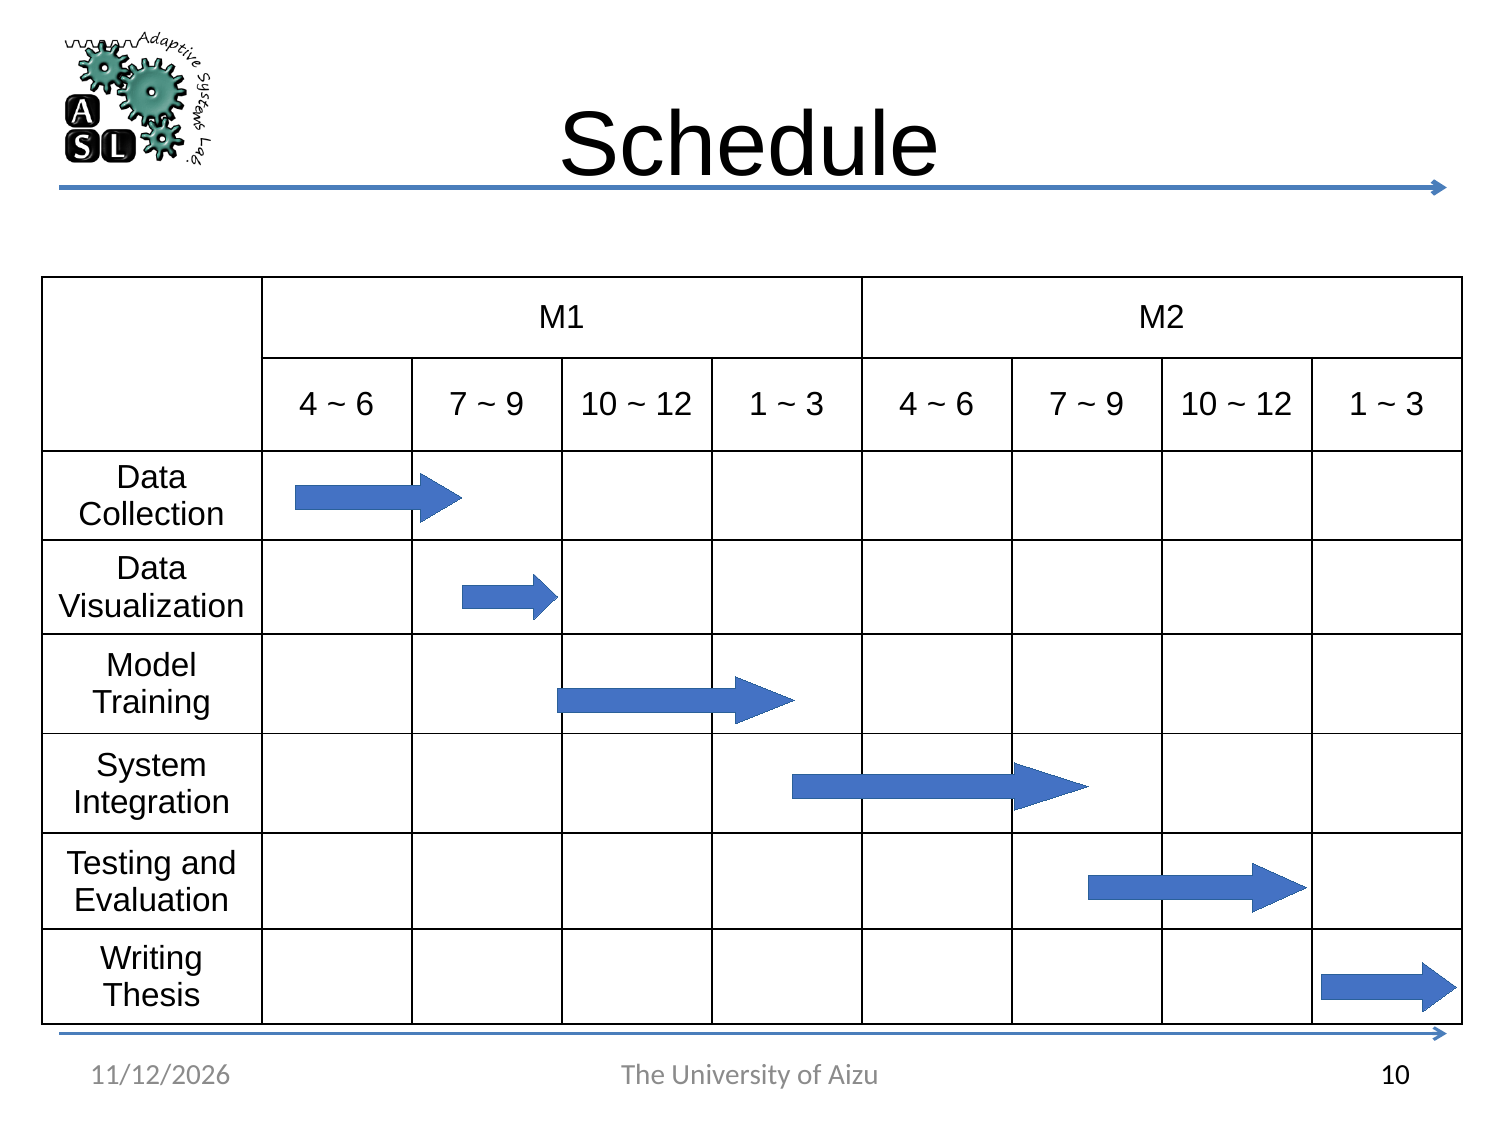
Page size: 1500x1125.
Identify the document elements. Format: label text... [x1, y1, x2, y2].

table_cell [563, 635, 711, 688]
table_cell [713, 834, 861, 928]
table_cell [1313, 541, 1461, 633]
table_cell [863, 541, 1011, 633]
table_cell [1013, 834, 1161, 928]
text_box [462, 574, 558, 620]
table_cell 4 ~ 6 [863, 359, 1011, 450]
table_cell [713, 930, 861, 1023]
table_cell [263, 452, 411, 539]
table_cell [1313, 452, 1461, 539]
table_cell [863, 635, 1011, 733]
table_cell [713, 734, 861, 832]
text_box 7/7/2025 [75, 1042, 425, 1103]
table_cell [1163, 930, 1311, 1023]
table_cell [263, 930, 411, 1023]
table_cell [863, 799, 1011, 832]
text_box [557, 676, 795, 724]
table_cell [263, 541, 411, 633]
table_cell 1 ~ 3 [713, 359, 861, 450]
table_cell Testing and Evaluation [43, 834, 261, 928]
table_cell [1163, 734, 1311, 832]
table_cell [1163, 834, 1311, 928]
title Schedule [75, 45, 1425, 233]
table_cell [413, 452, 561, 539]
table_cell System Integration [43, 734, 261, 832]
table_cell [1163, 452, 1311, 539]
table_cell [713, 452, 861, 539]
table_cell Model Training [43, 635, 261, 733]
table_cell Writing Thesis [43, 930, 261, 1023]
table_cell 4 ~ 6 [263, 359, 411, 450]
table_cell [1013, 452, 1161, 539]
table_header M1 [263, 278, 861, 357]
table_cell 7 ~ 9 [1013, 359, 1161, 450]
table_cell [1013, 930, 1161, 1023]
table_cell [1013, 541, 1161, 633]
table_cell [1013, 635, 1161, 733]
table_cell 10 ~ 12 [1163, 359, 1311, 450]
table_cell [1013, 734, 1161, 832]
table_cell [563, 734, 711, 832]
table_cell [413, 635, 561, 733]
table_cell [563, 452, 711, 539]
text_box [792, 762, 1089, 811]
table_cell [1163, 635, 1311, 733]
table_cell [713, 635, 861, 733]
text_box [295, 473, 462, 523]
table_cell [863, 930, 1011, 1023]
table_cell [1313, 834, 1461, 928]
table_cell Data Visualization [43, 541, 261, 633]
table_cell [413, 541, 561, 633]
table_cell [413, 930, 561, 1023]
table_cell [713, 541, 861, 633]
table_cell 1 ~ 3 [1313, 359, 1461, 450]
table_header M2 [863, 278, 1461, 357]
table_cell [413, 834, 561, 928]
table_cell [1313, 635, 1461, 733]
table_cell [263, 635, 411, 733]
picture [58, 30, 211, 169]
table_cell [413, 734, 561, 832]
table_cell [263, 834, 411, 928]
text_box The University of Aizu [512, 1042, 988, 1103]
table_cell [1163, 541, 1311, 633]
table_cell [1313, 734, 1461, 832]
text_box [1321, 962, 1457, 1012]
table_cell 7 ~ 9 [413, 359, 561, 450]
table_cell [863, 452, 1011, 539]
text_box [1088, 863, 1307, 913]
table_cell [863, 834, 1011, 928]
table_cell [563, 930, 711, 1023]
table_header [43, 278, 261, 450]
table_cell [1313, 930, 1461, 1023]
table_cell Data Collection [43, 452, 261, 539]
table_cell [563, 834, 711, 928]
table_cell [563, 713, 711, 733]
table_cell 10 ~ 12 [563, 359, 711, 450]
text_box 10 [1074, 1042, 1425, 1103]
table_cell [263, 734, 411, 832]
table_cell [863, 734, 1011, 774]
table_cell [563, 541, 711, 633]
